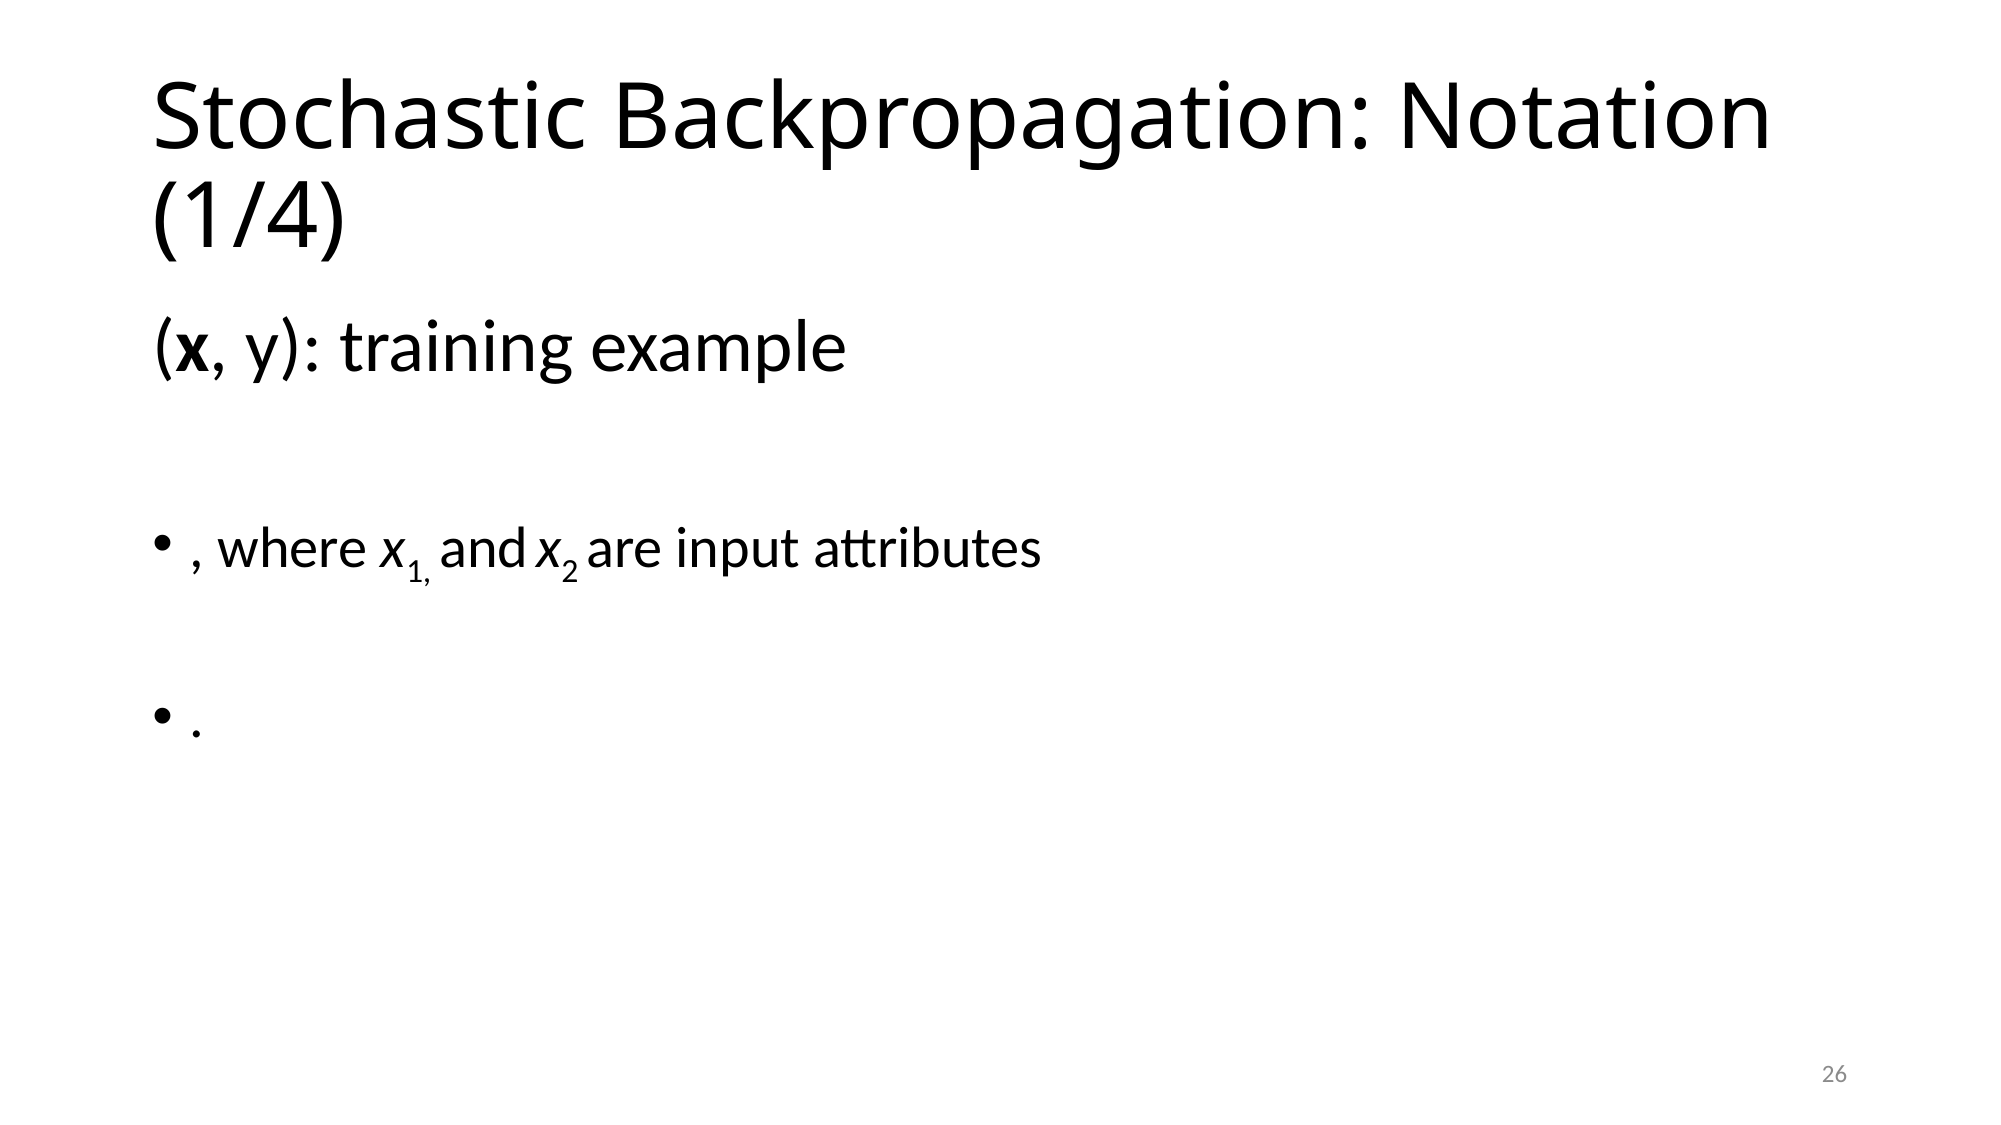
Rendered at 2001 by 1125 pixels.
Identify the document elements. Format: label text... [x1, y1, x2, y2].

slide_number 26 [1412, 1042, 1863, 1103]
title Stochastic Backpropagation: Notation (1/4) [137, 59, 1863, 278]
